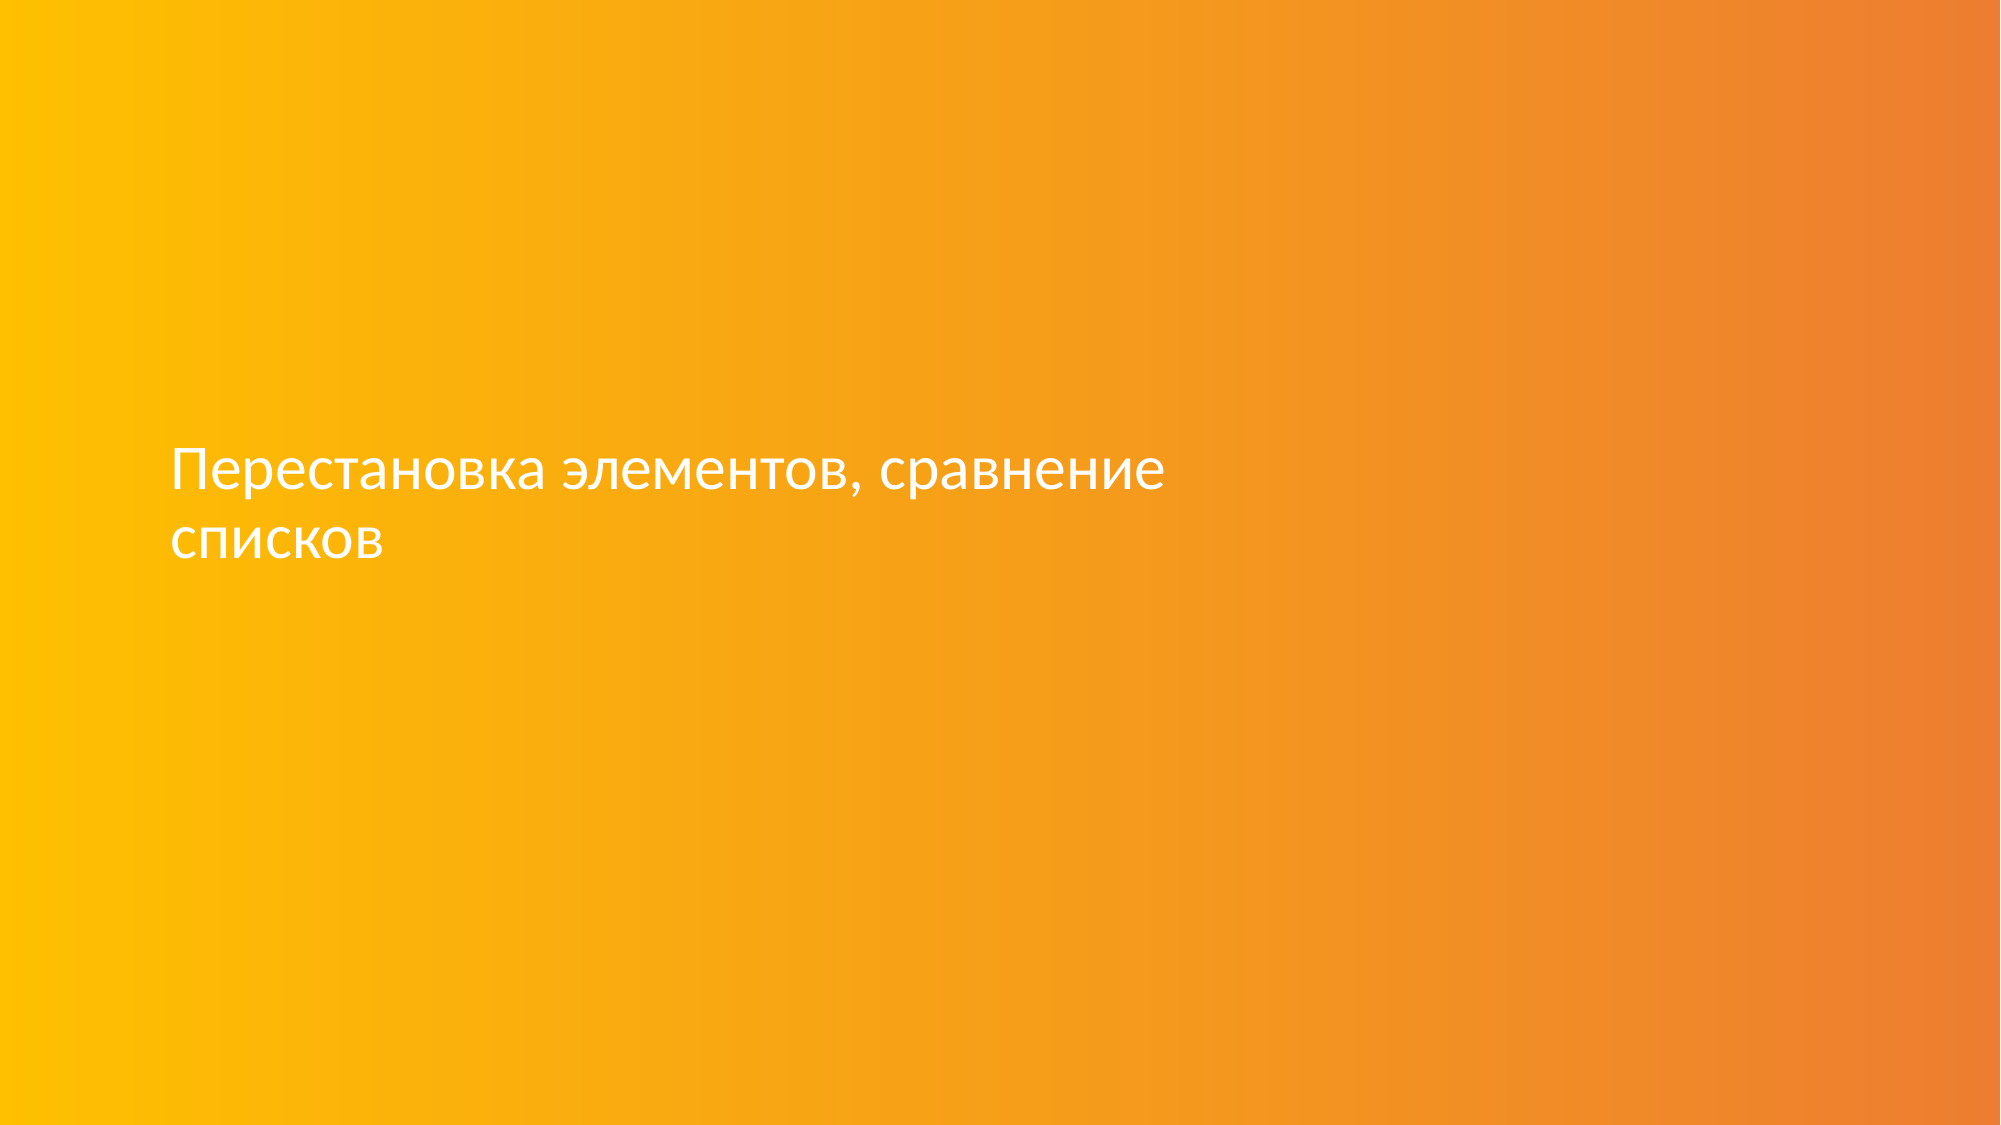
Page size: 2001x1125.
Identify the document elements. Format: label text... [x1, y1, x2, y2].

title Перестановка элементов, сравнение списков [170, 434, 1273, 573]
